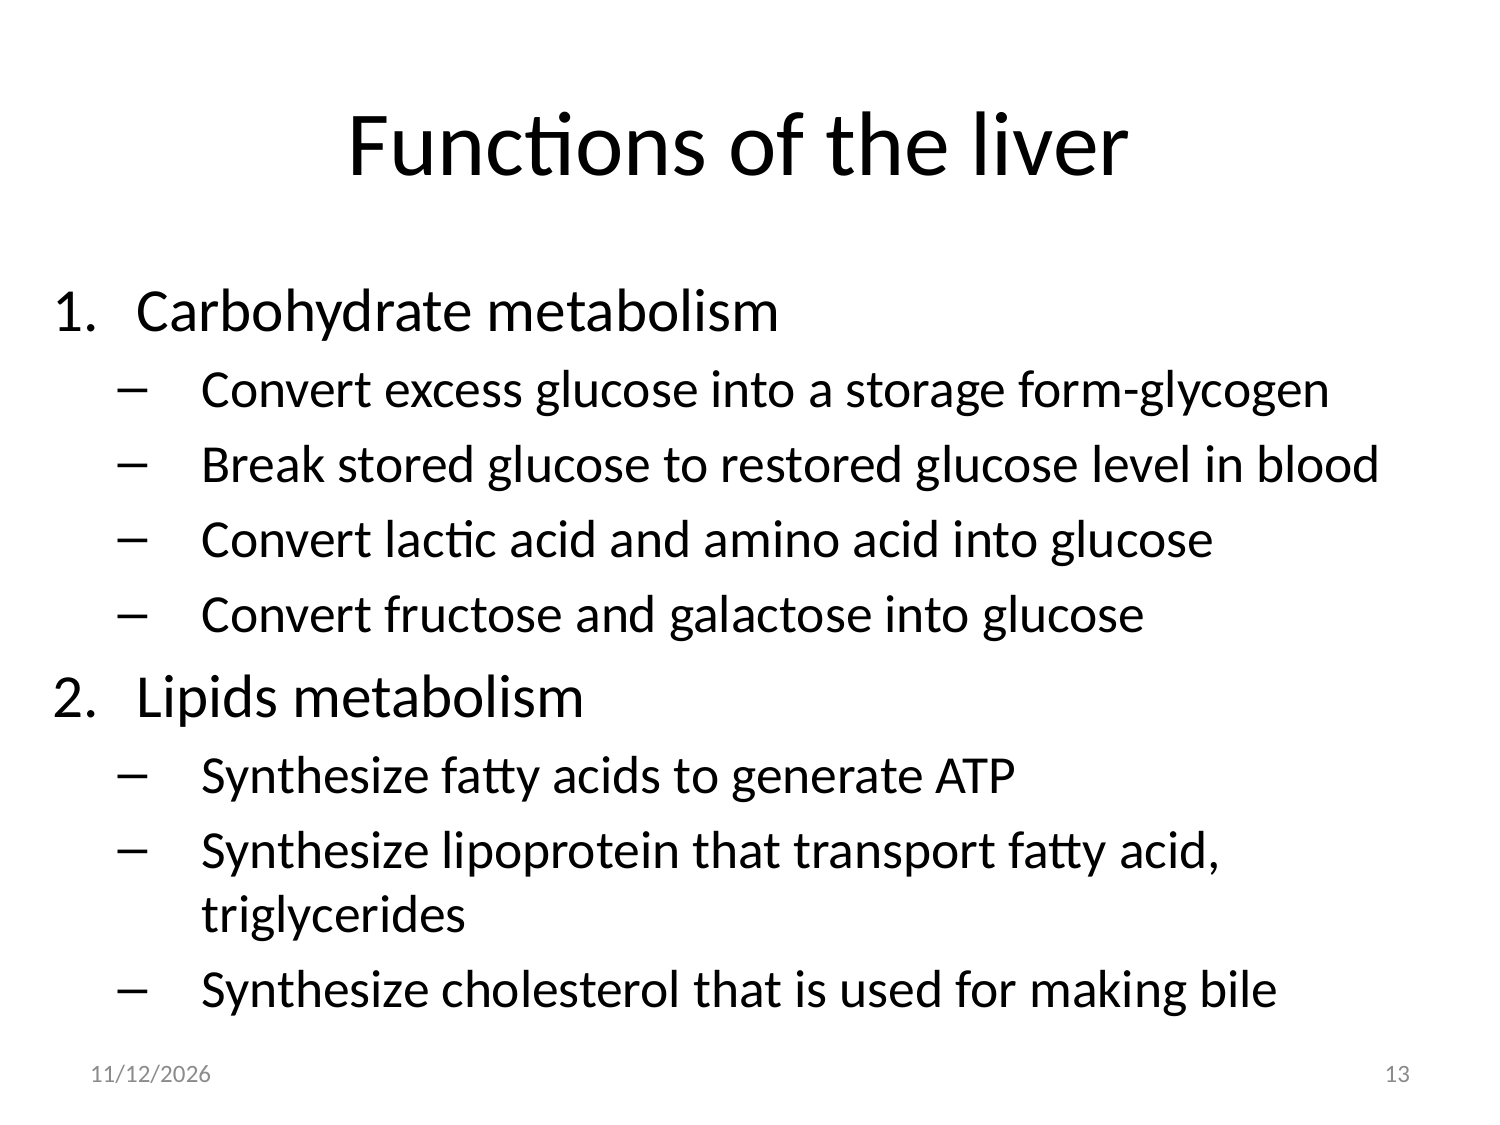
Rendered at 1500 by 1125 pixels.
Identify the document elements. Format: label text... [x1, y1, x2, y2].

title Functions of the liver [75, 45, 1425, 233]
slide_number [75, 1042, 425, 1103]
slide_number 13 [1074, 1042, 1425, 1103]
list Carbohydrate metabolism Convert excess glucose into a storage form-glycogen Break stored glucose to restored glucose level in blood Convert lactic acid and amino acid into glucose Convert fructose and galactose into glucose Lipids metabolism Synthesize fatty acids to generate ATP Synthesize lipoprotein that transport fatty acid, triglycerides Synthesize cholesterol that is used for making bile [37, 262, 1475, 1038]
